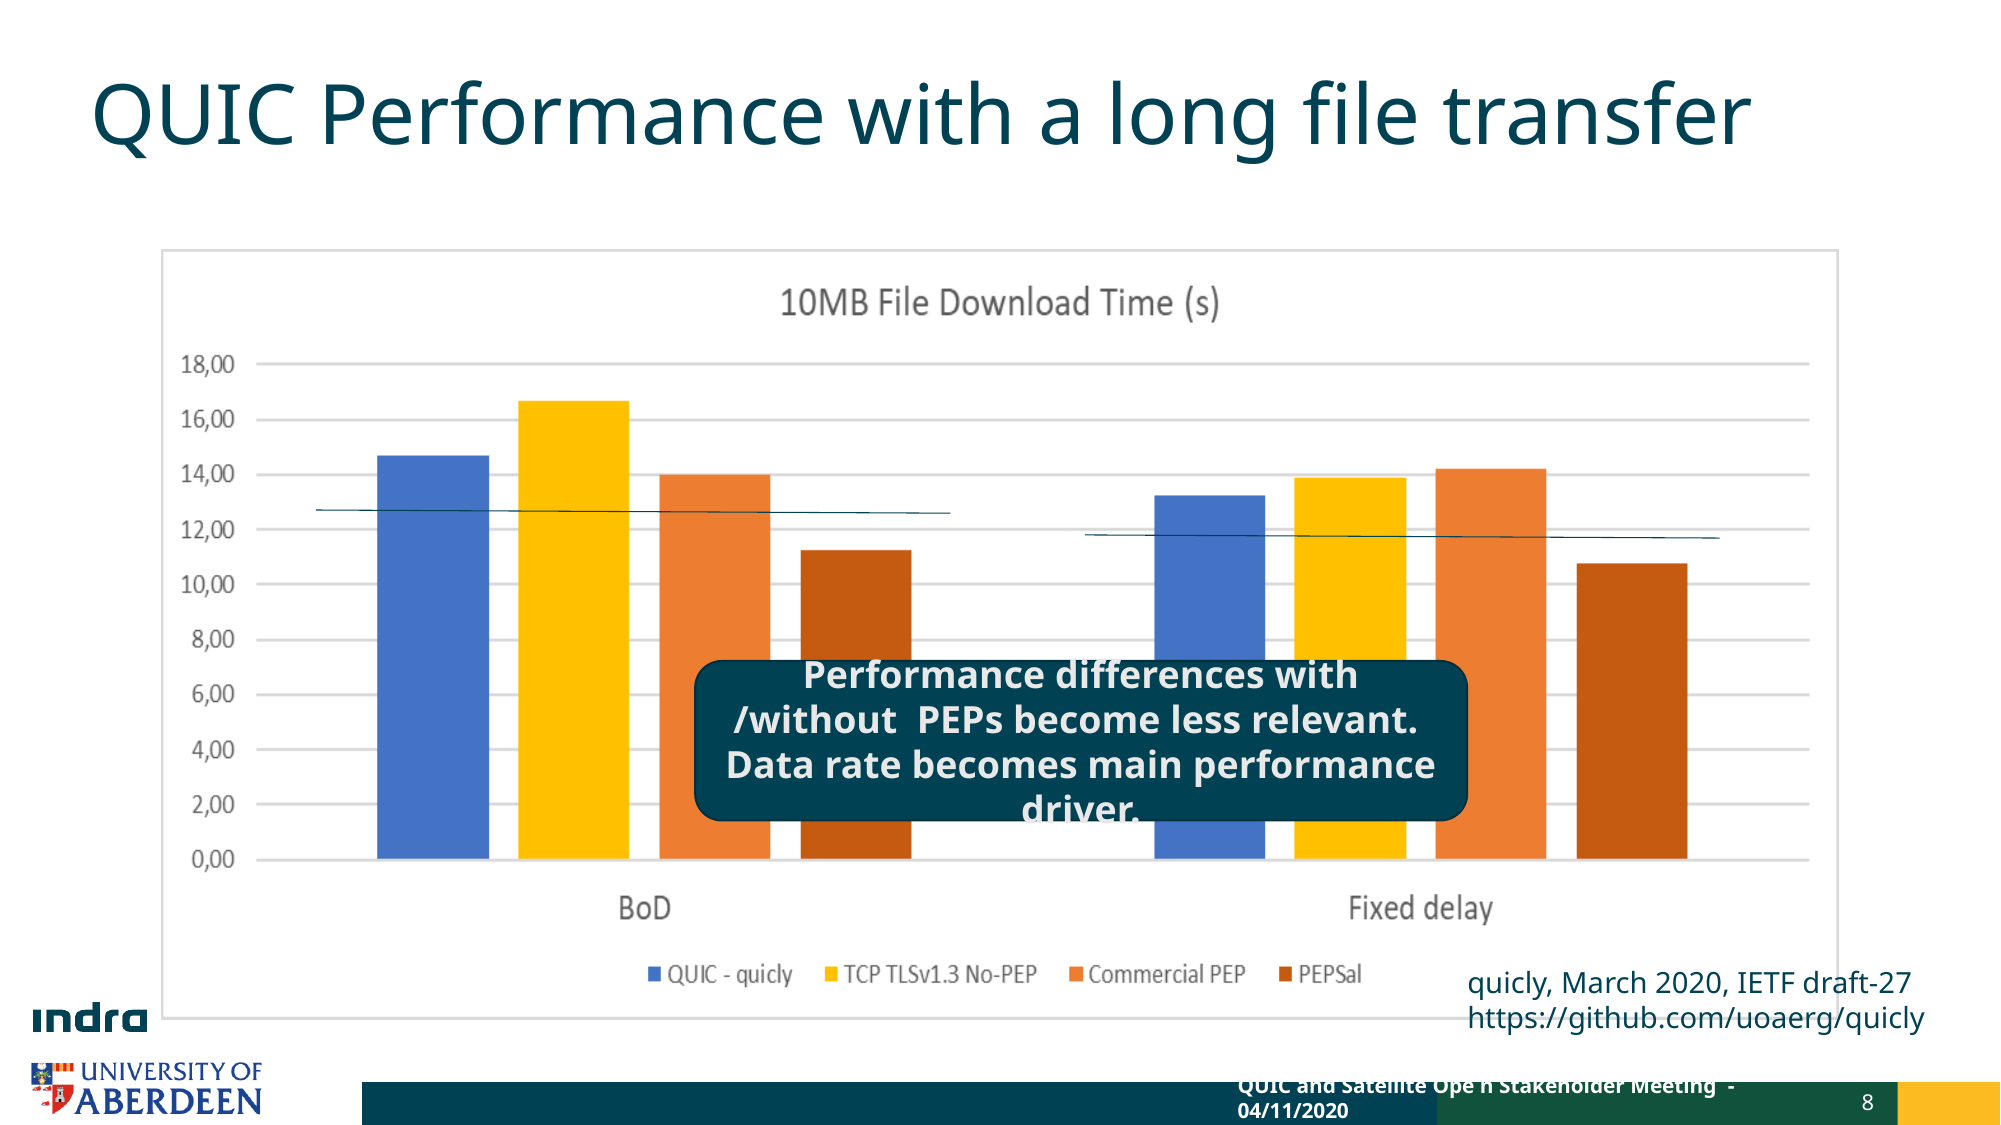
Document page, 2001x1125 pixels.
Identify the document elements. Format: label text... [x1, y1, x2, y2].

picture [83, 1016, 92, 1025]
picture [101, 1002, 147, 1032]
picture [54, 1016, 62, 1032]
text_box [315, 510, 951, 514]
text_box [1084, 534, 1720, 539]
picture [31, 1050, 262, 1115]
picture [33, 1002, 92, 1032]
picture [1645, 1015, 1653, 1020]
picture [1684, 1015, 1692, 1020]
picture [161, 249, 1839, 1020]
title QUIC Performance with a long file transfer [90, 78, 1827, 234]
text_box quicly, March 2020, IETF draft-27 https://github.com/uoaerg/quicly [1452, 956, 1940, 1042]
picture [1758, 1015, 1766, 1020]
picture [130, 1016, 139, 1025]
